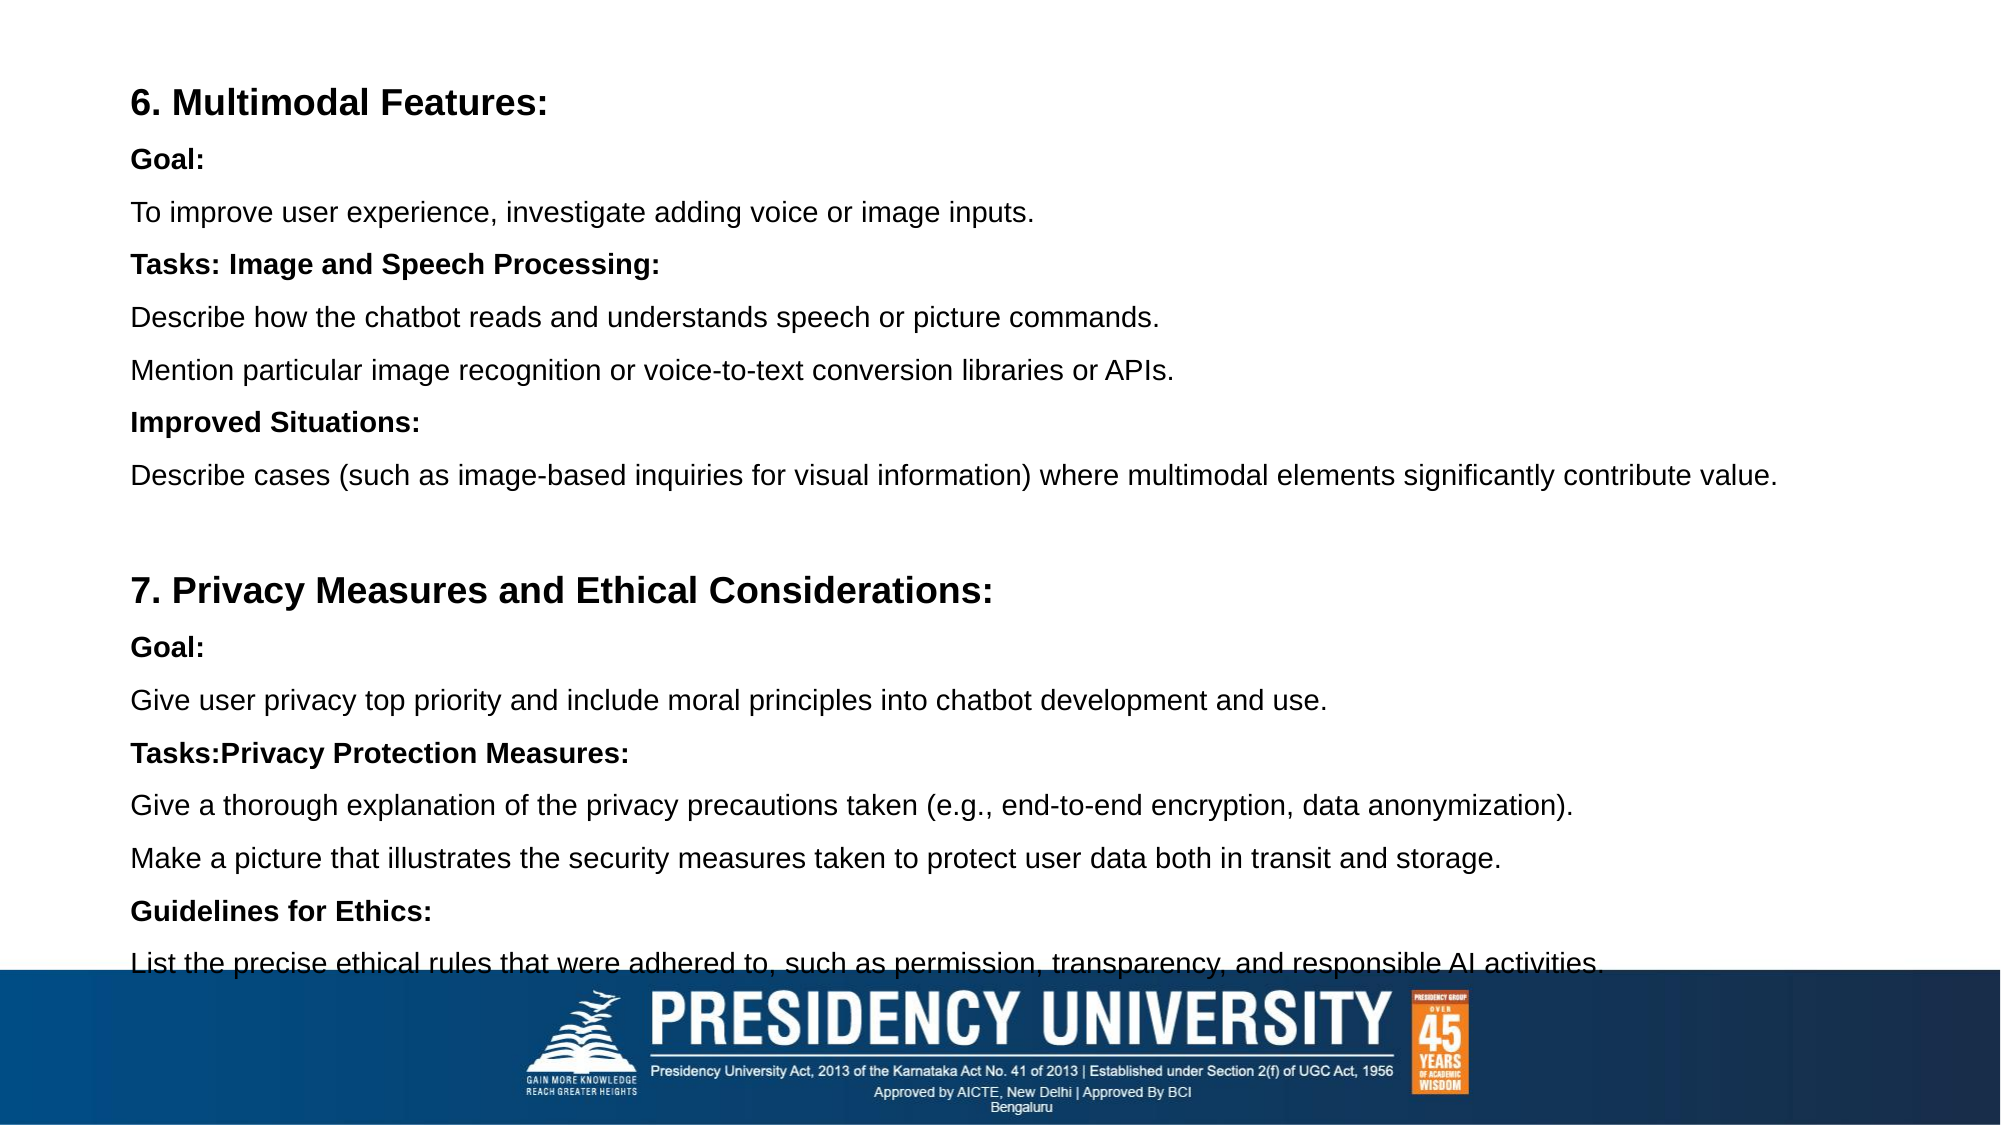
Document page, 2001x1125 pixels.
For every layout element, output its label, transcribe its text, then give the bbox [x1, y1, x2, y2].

list 6. Multimodal Features: Goal: To improve user experience, investigate adding voice or image inputs. Tasks: Image and Speech Processing: Describe how the chatbot reads and understands speech or picture commands. Mention particular image recognition or voice-to-text conversion libraries or APIs. Improved Situations: Describe cases (such as image-based inquiries for visual information) where multimodal elements significantly contribute value. 7. Privacy Measures and Ethical Considerations: Goal: Give user privacy top priority and include moral principles into chatbot development and use. Tasks:Privacy Protection Measures: Give a thorough explanation of the privacy precautions taken (e.g., end-to-end encryption, data anonymization). Make a picture that illustrates the security measures taken to protect user data both in transit and storage. Guidelines for Ethics: List the precise ethical rules that were adhered to, such as permission, transparency, and responsible AI activities. [115, 47, 1863, 1014]
picture [0, 0, 2001, 1125]
